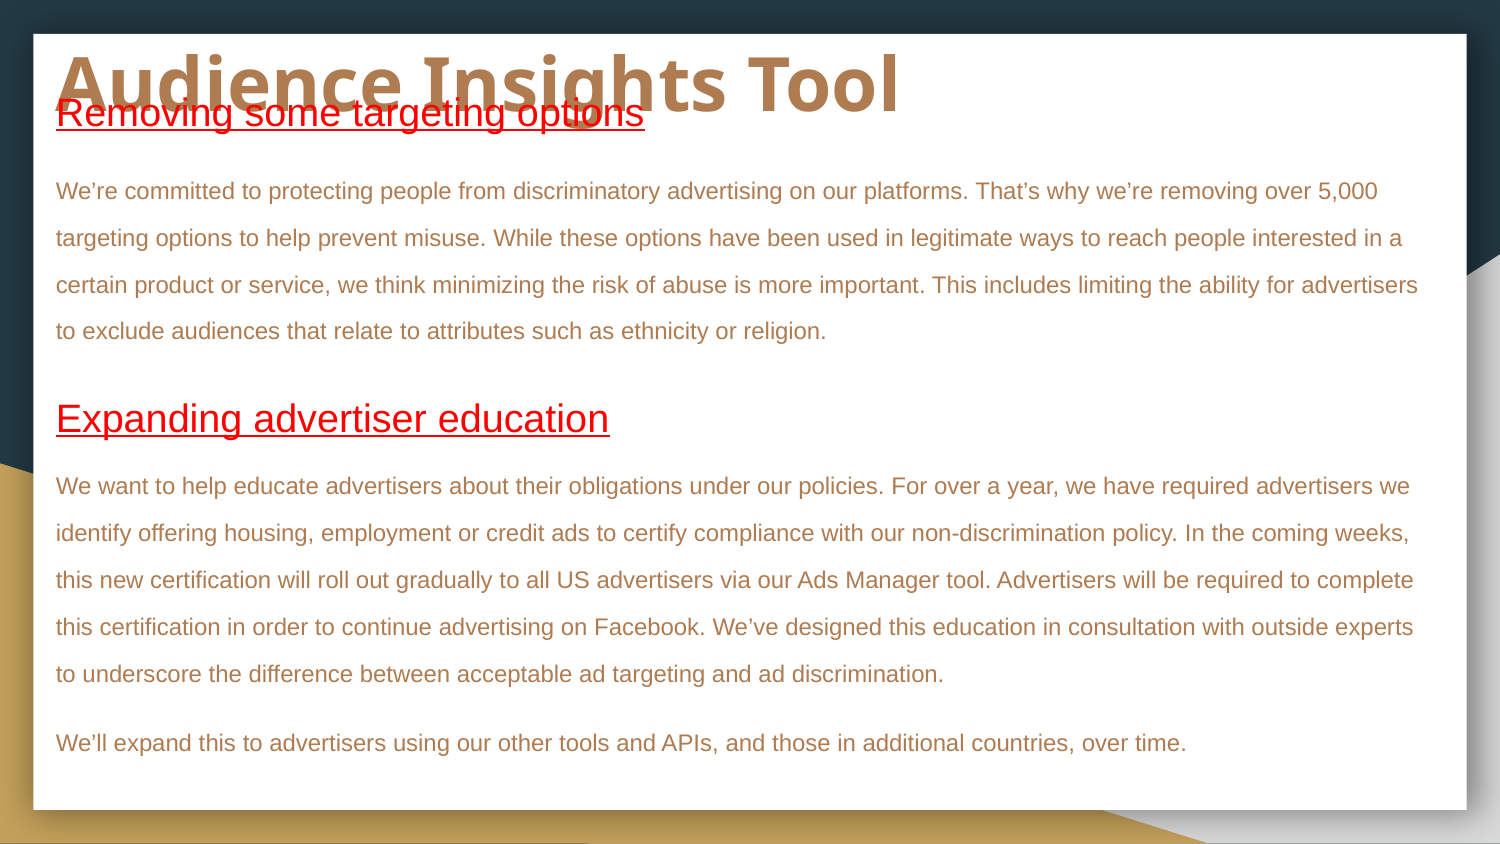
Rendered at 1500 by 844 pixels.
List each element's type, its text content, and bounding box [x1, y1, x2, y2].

list Removing some targeting options We’re committed to protecting people from discriminatory advertising on our platforms. That’s why we’re removing over 5,000 targeting options to help prevent misuse. While these options have been used in legitimate ways to reach people interested in a certain product or service, we think minimizing the risk of abuse is more important. This includes limiting the ability for advertisers to exclude audiences that relate to attributes such as ethnicity or religion. Expanding advertiser education We want to help educate advertisers about their obligations under our policies. For over a year, we have required advertisers we identify offering housing, employment or credit ads to certify compliance with our non-discrimination policy. In the coming weeks, this new certification will roll out gradually to all US advertisers via our Ads Manager tool. Advertisers will be required to complete this certification in order to continue advertising on Facebook. We’ve designed this education in consultation with outside experts to underscore the difference between acceptable ad targeting and ad discrimination. We’ll expand this to advertisers using our other tools and APIs, and those in additional countries, over time. [40, 63, 1447, 743]
title Audience Insights Tool [40, 21, 1272, 63]
